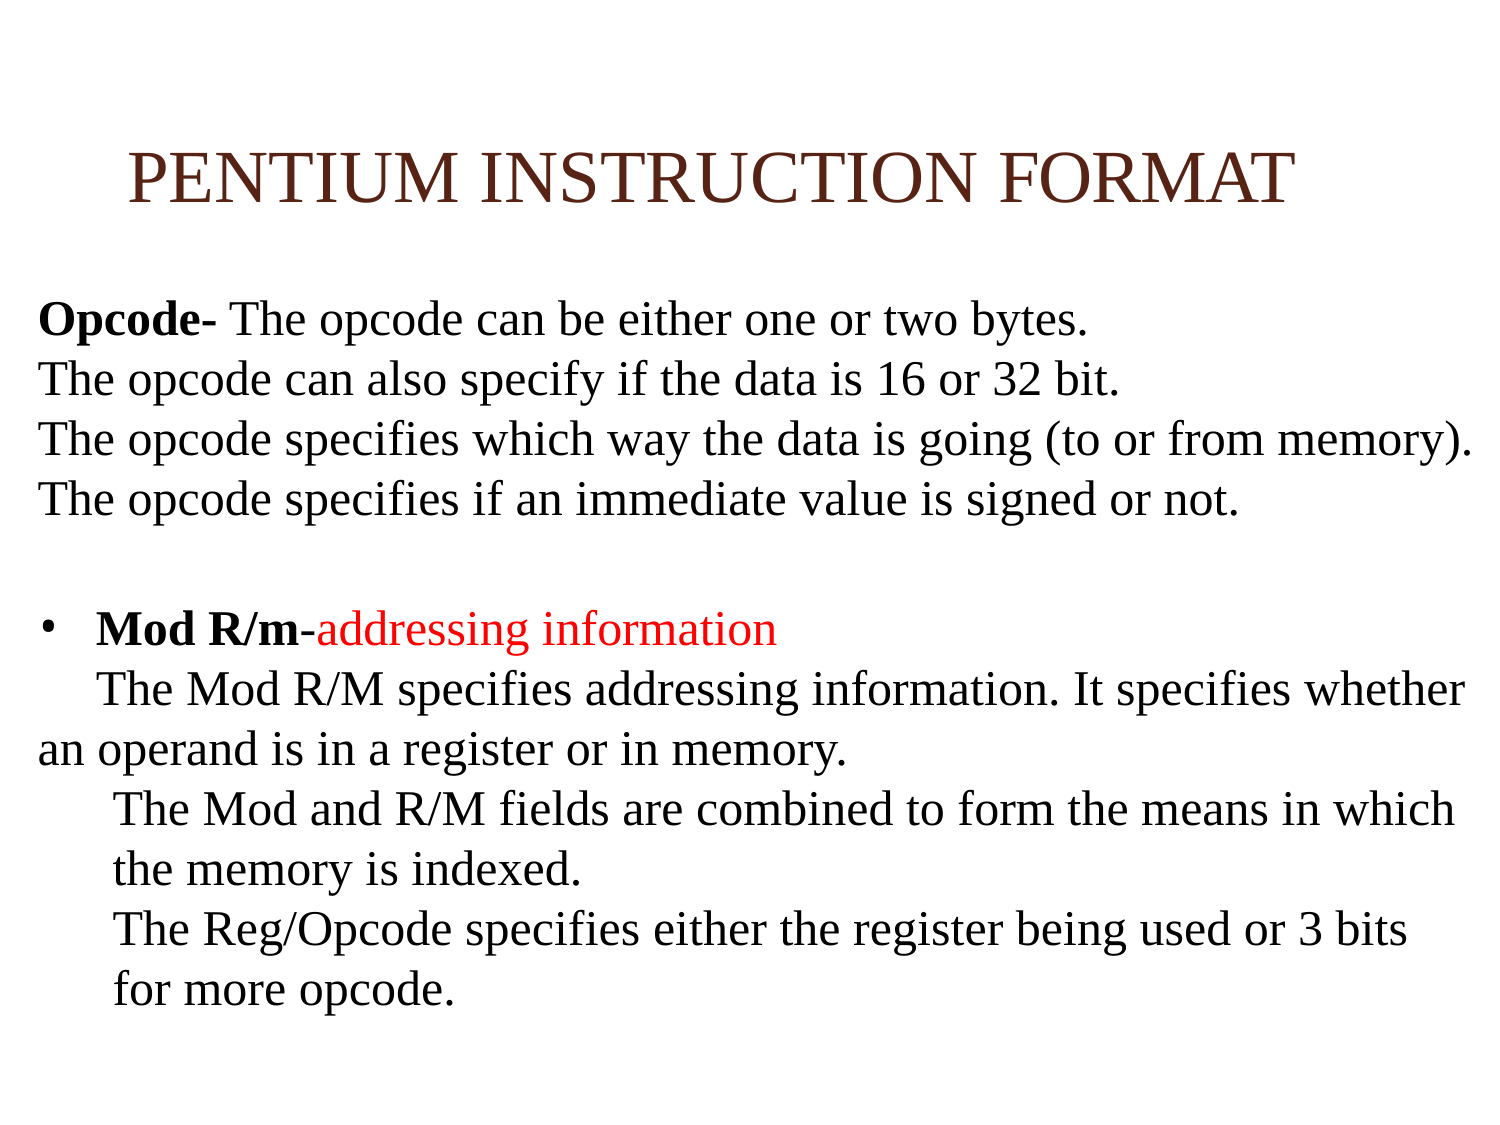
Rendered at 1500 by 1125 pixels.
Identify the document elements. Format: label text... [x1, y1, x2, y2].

title PENTIUM INSTRUCTION FORMAT [125, 76, 1364, 267]
text_box Opcode- The opcode can be either one or two bytes. The opcode can also specify if the data is 16 or 32 bit. The opcode specifies which way the data is going (to or from memory). The opcode specifies if an immediate value is signed or not. Mod R/m-addressing information The Mod R/M specifies addressing information. It specifies whether an operand is in a register or in memory. The Mod and R/M fields are combined to form the means in which the memory is indexed. The Reg/Opcode specifies either the register being used or 3 bits for more opcode. [37, 274, 1475, 1016]
